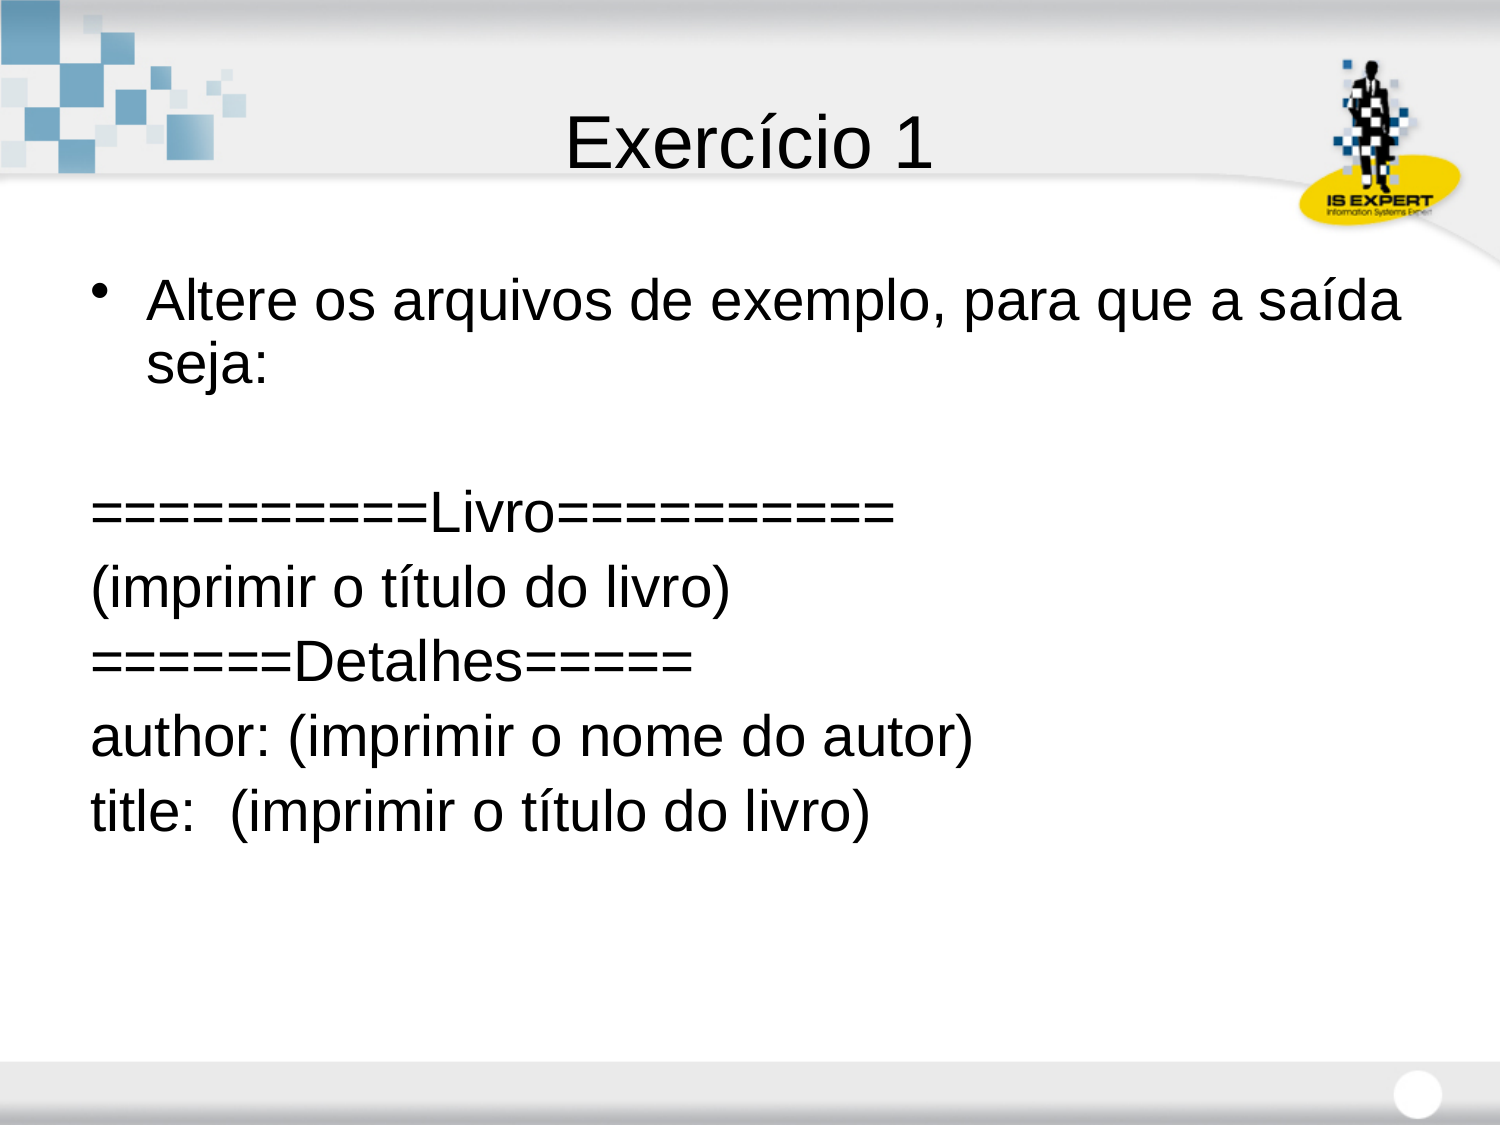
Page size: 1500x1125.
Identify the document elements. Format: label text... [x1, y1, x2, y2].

title Exercício 1 [74, 44, 1426, 233]
list Altere os arquivos de exemplo, para que a saída seja: ==========Livro========== (imprimir o título do livro) ======Detalhes===== author: (imprimir o nome do autor) title: (imprimir o título do livro) [74, 262, 1426, 1006]
picture [0, 0, 1500, 1125]
